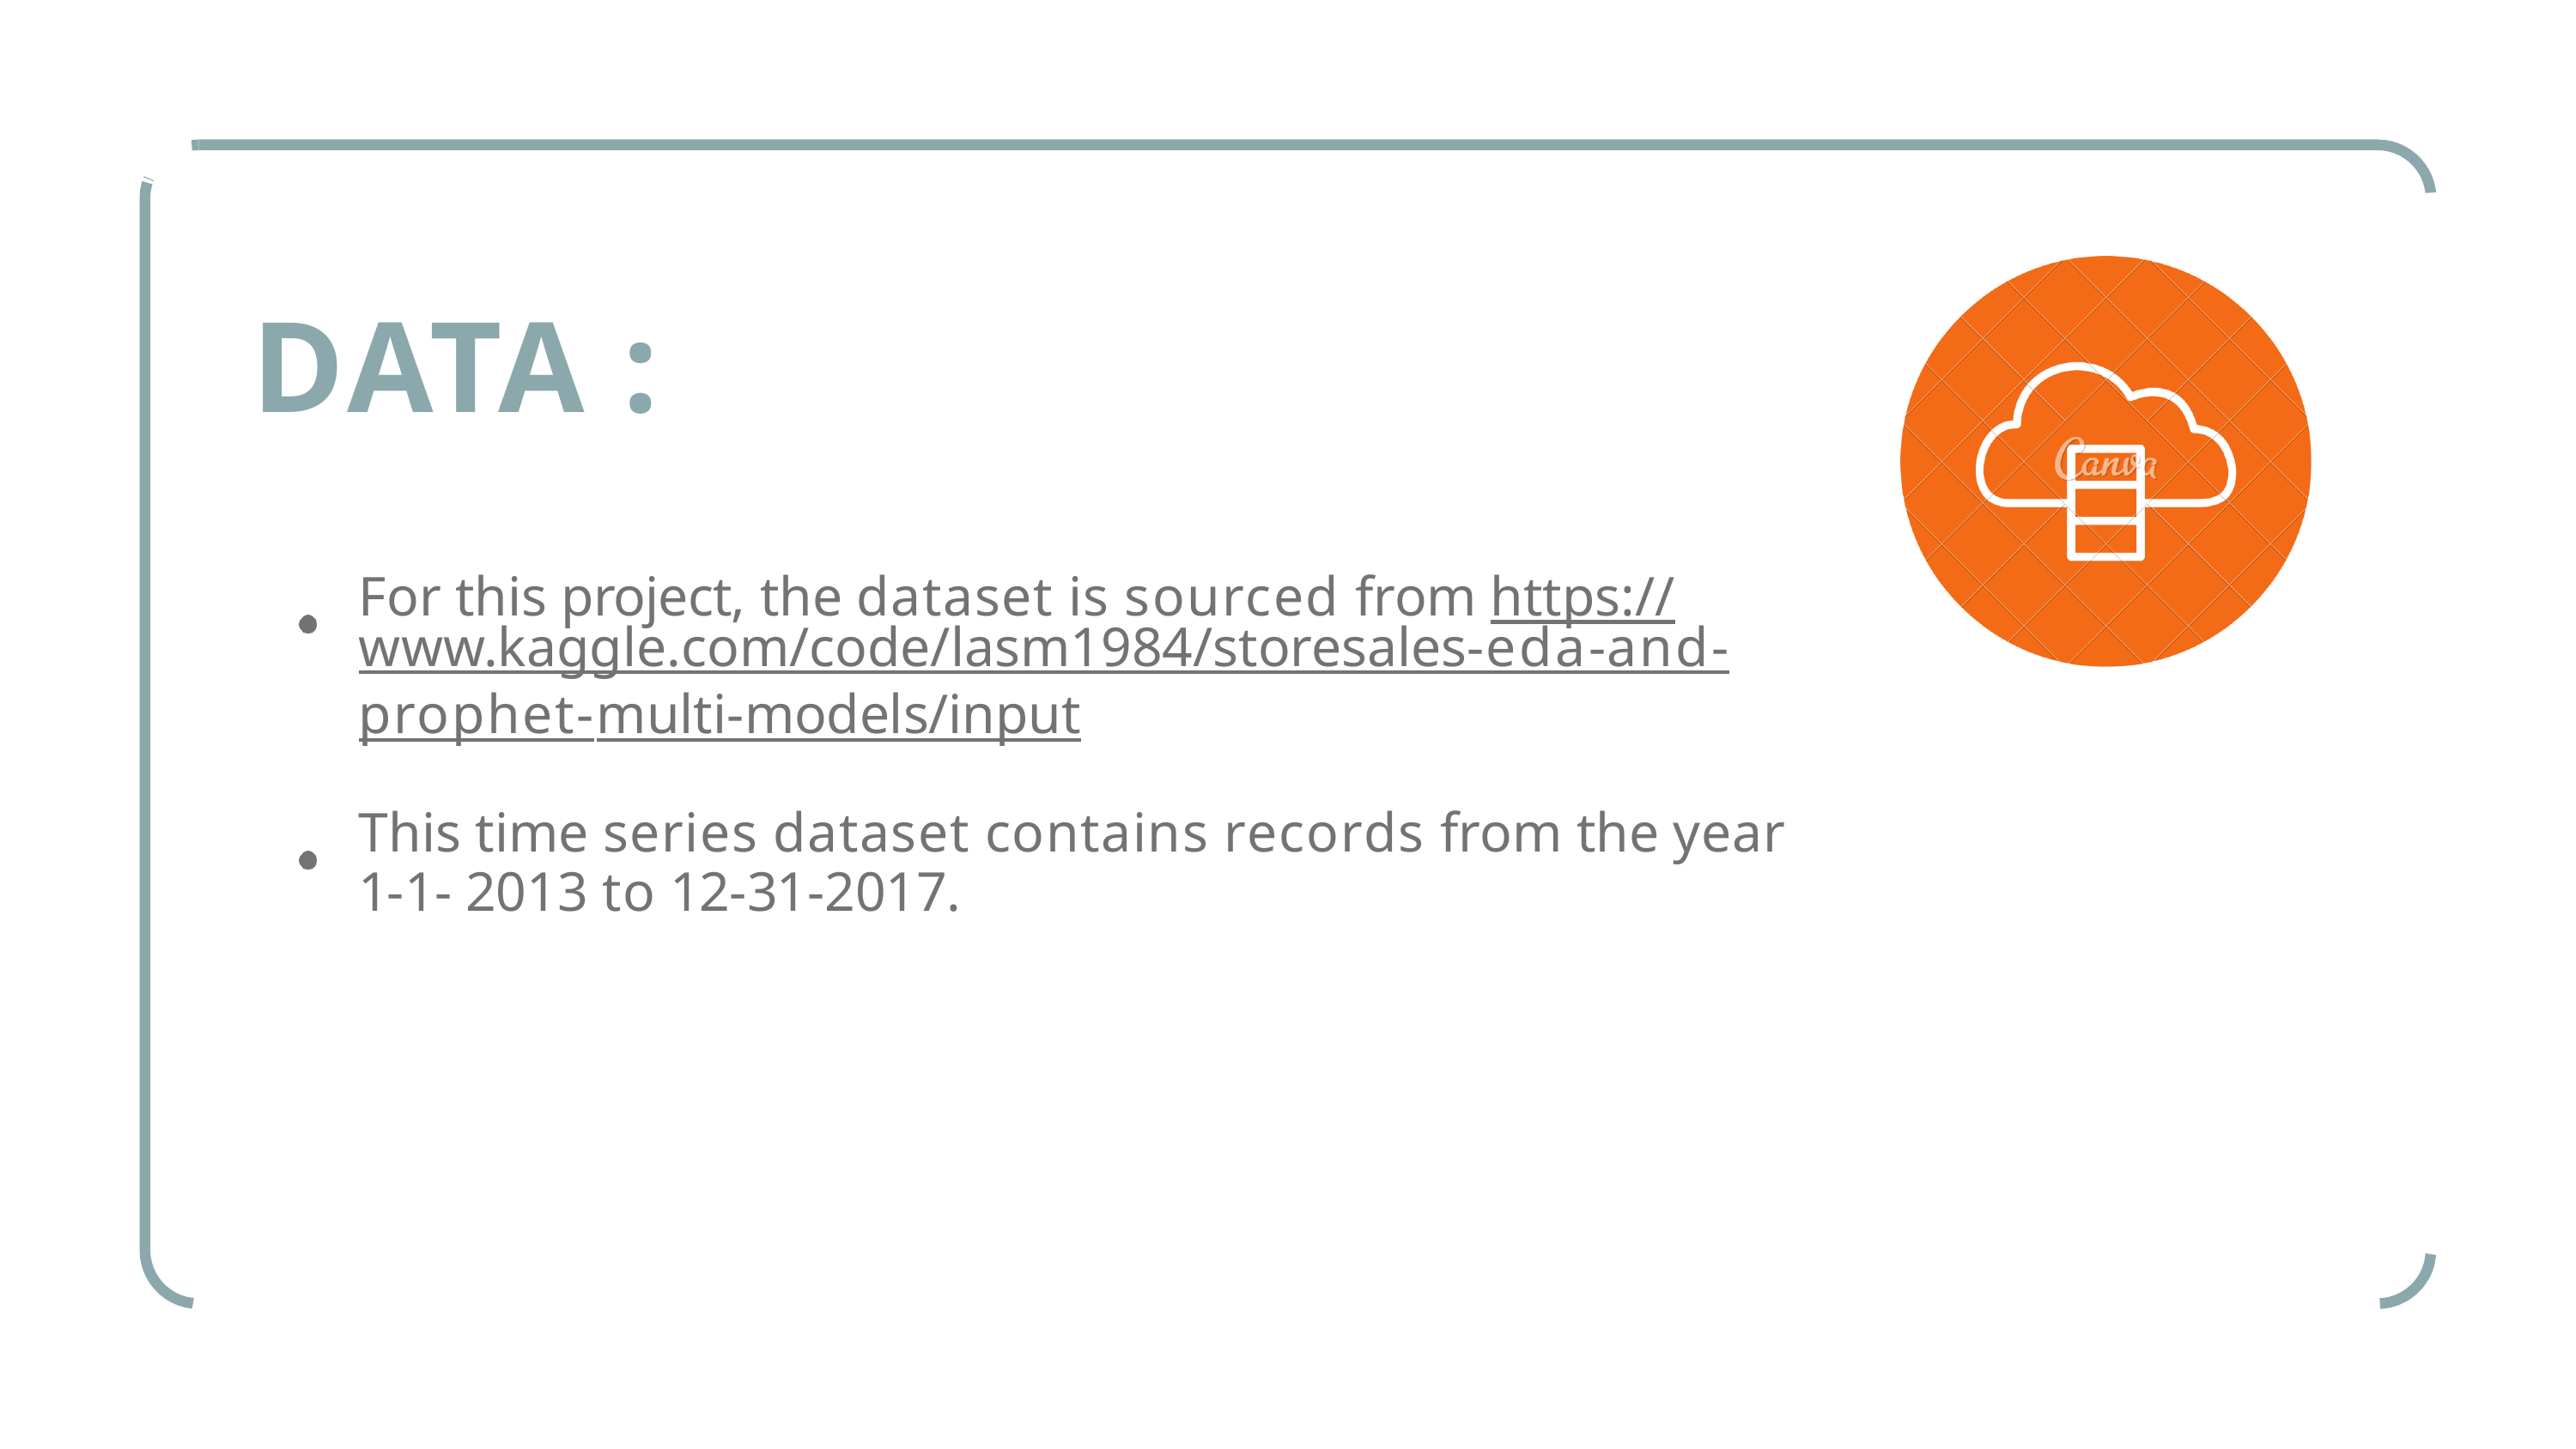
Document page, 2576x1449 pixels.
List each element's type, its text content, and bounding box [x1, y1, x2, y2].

text_box [2379, 1254, 2431, 1304]
picture [299, 851, 317, 870]
picture [1900, 256, 2312, 667]
title DATA : [250, 285, 1896, 530]
picture [299, 615, 317, 634]
text_box [199, 144, 2431, 193]
text_box For this project, the dataset is sourced from https://www.kaggle.com/code/lasm1984/storesales-eda-and- prophet-multi-models/input This time series dataset contains records from the year 1-1- 2013 to 12-31-2017. [356, 559, 1901, 922]
text_box [144, 182, 193, 1304]
